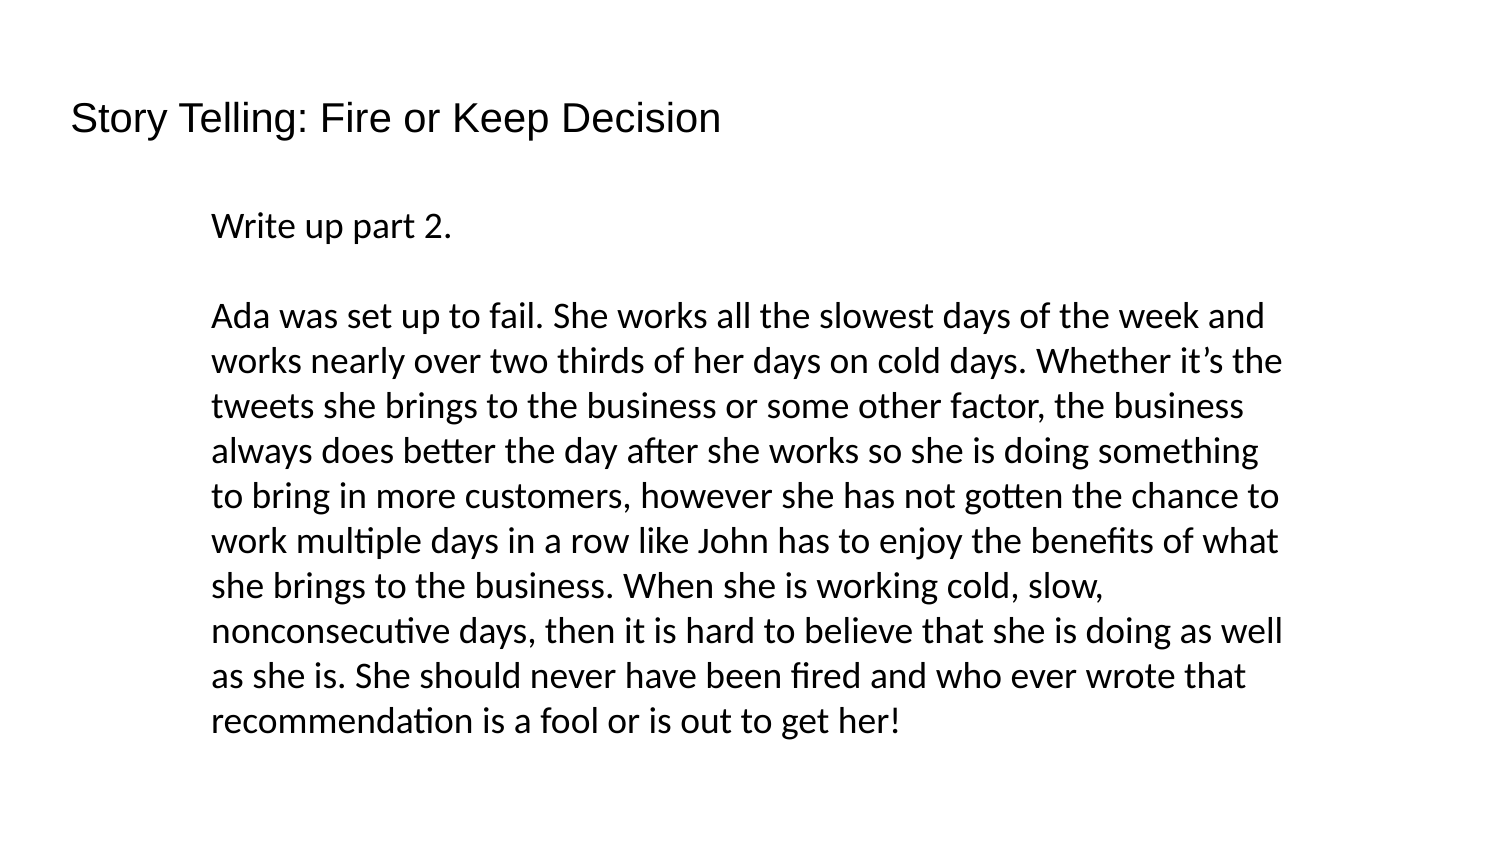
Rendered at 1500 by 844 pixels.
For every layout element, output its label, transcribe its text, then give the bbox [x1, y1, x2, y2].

text_box Write up part 2. Ada was set up to fail. She works all the slowest days of the week and works nearly over two thirds of her days on cold days. Whether it’s the tweets she brings to the business or some other factor, the business always does better the day after she works so she is doing something to bring in more customers, however she has not gotten the chance to work multiple days in a row like John has to enjoy the benefits of what she brings to the business. When she is working cold, slow, nonconsecutive days, then it is hard to believe that she is doing as well as she is. She should never have been fired and who ever wrote that recommendation is a fool or is out to get her! [196, 193, 1304, 748]
text_box Story Telling: Fire or Keep Decision [55, 88, 1415, 149]
